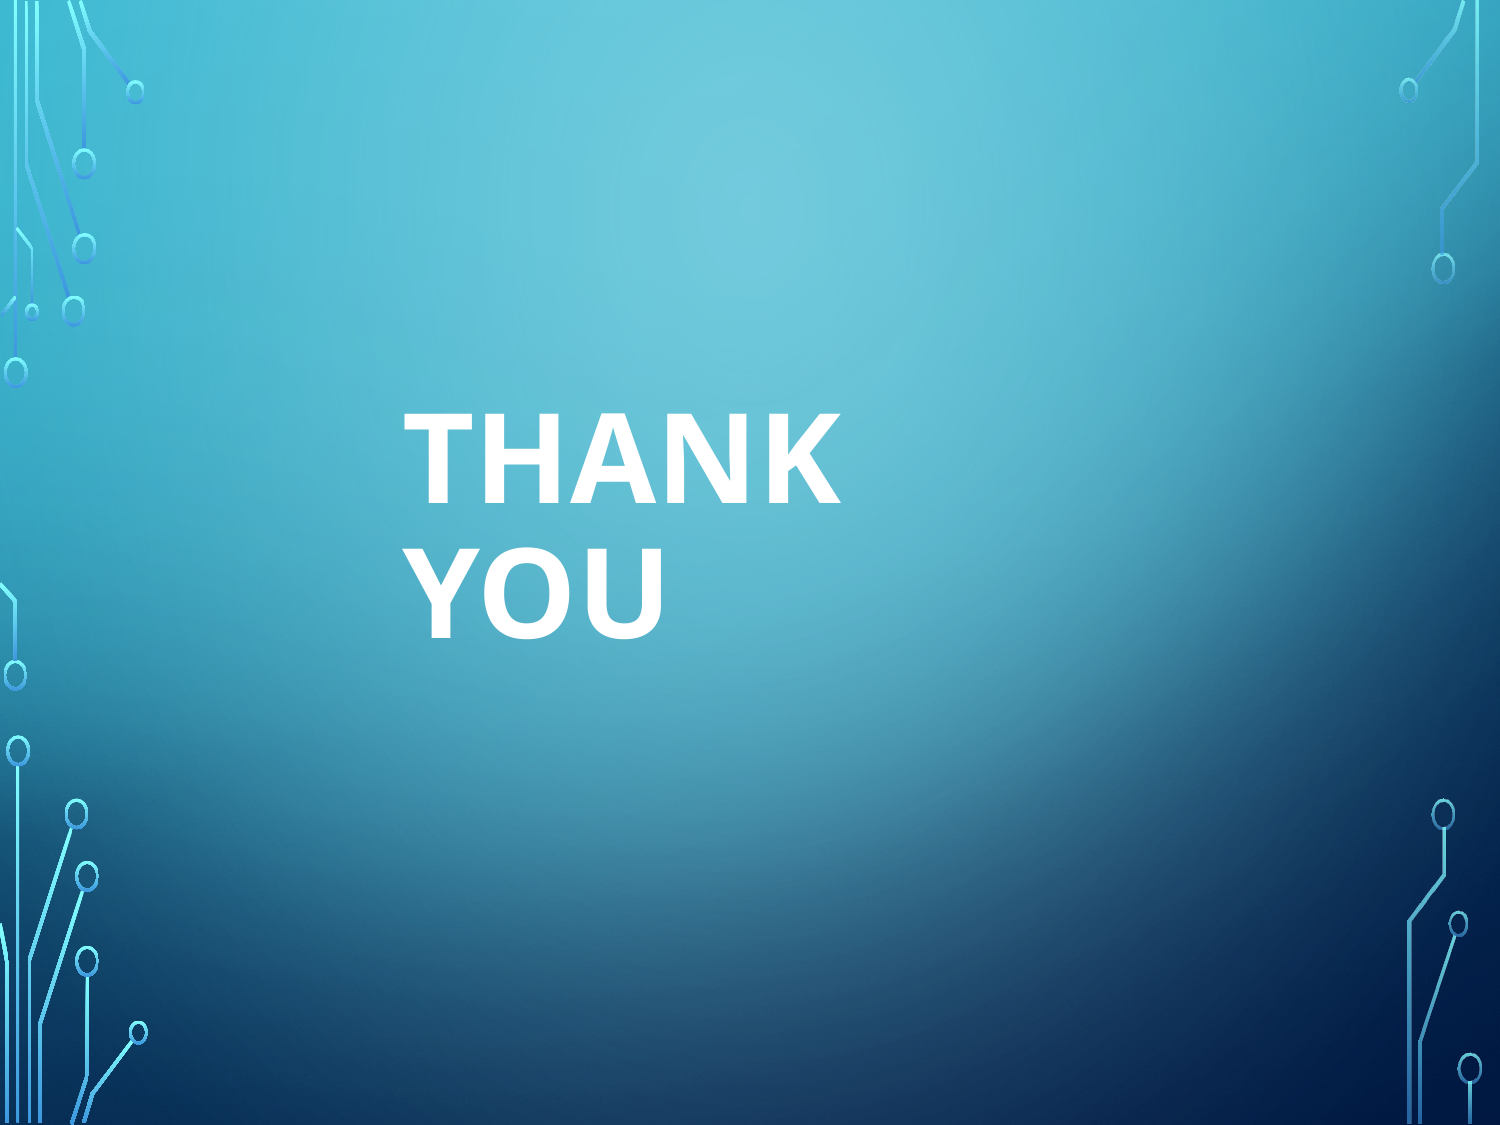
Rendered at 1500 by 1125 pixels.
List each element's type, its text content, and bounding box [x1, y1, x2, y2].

title Thank YOU [387, 350, 1150, 712]
